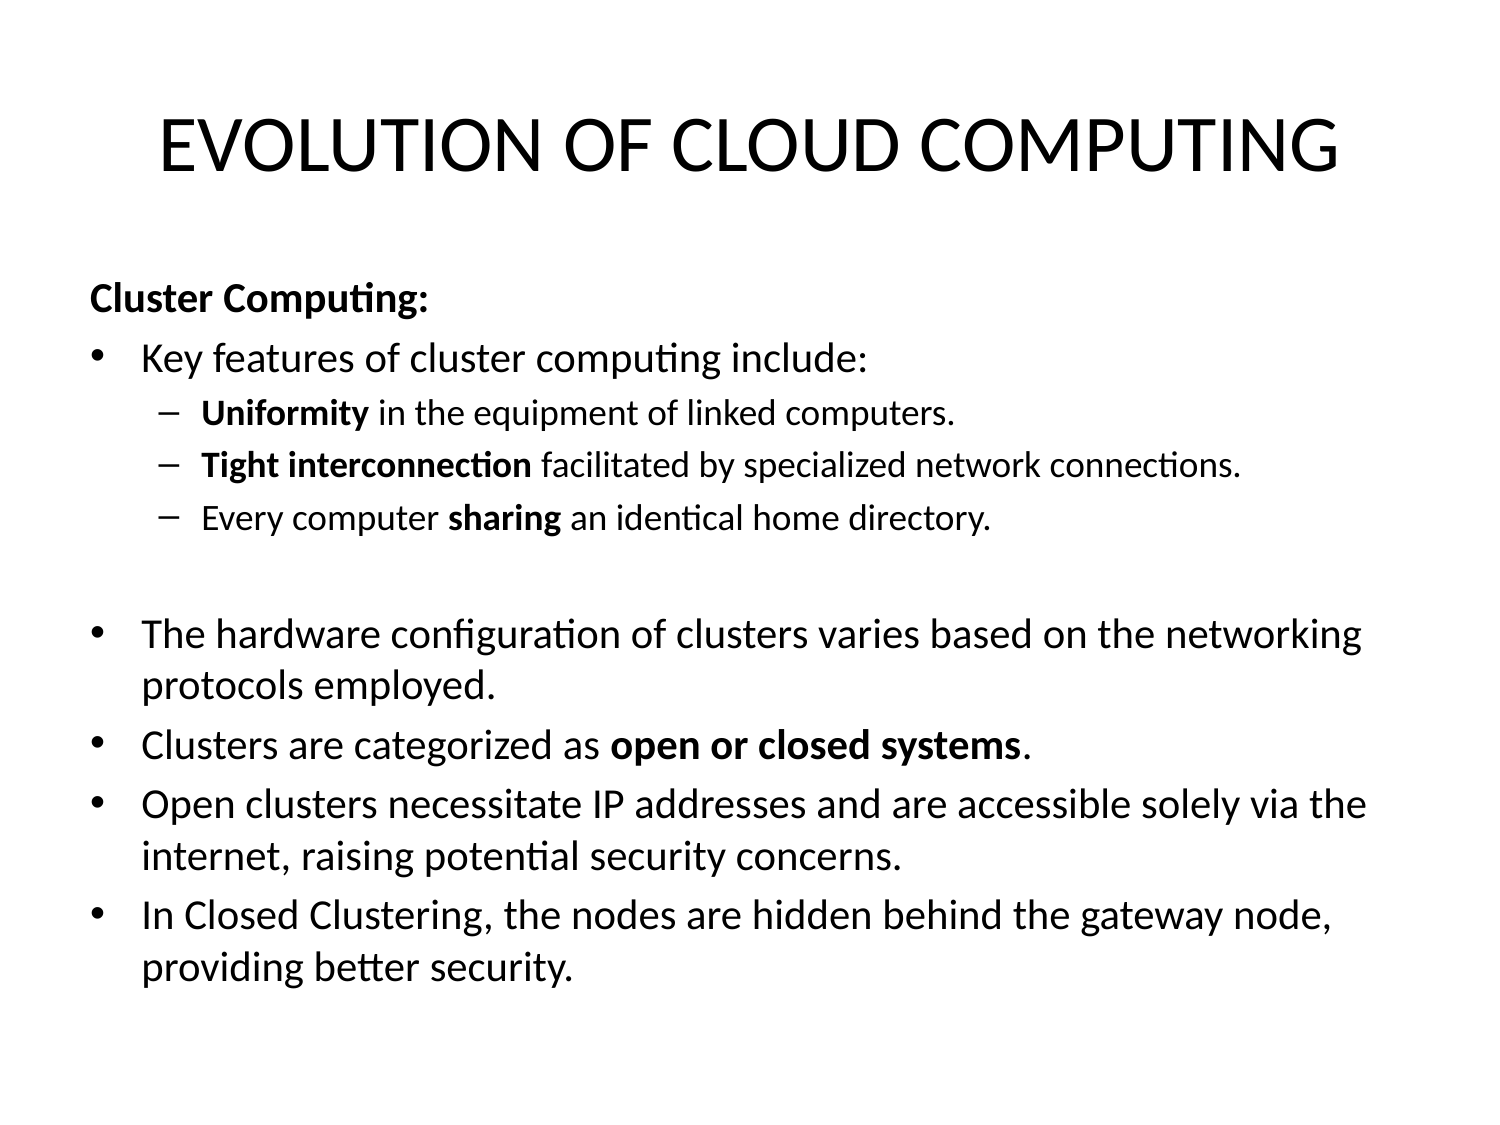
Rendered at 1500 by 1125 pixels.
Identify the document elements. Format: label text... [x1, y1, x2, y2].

list Cluster Computing: Key features of cluster computing include: Uniformity in the equipment of linked computers. Tight interconnection facilitated by specialized network connections. Every computer sharing an identical home directory. The hardware configuration of clusters varies based on the networking protocols employed. Clusters are categorized as open or closed systems. Open clusters necessitate IP addresses and are accessible solely via the internet, raising potential security concerns. In Closed Clustering, the nodes are hidden behind the gateway node, providing better security. [75, 262, 1425, 1005]
title EVOLUTION OF CLOUD COMPUTING [75, 45, 1425, 233]
